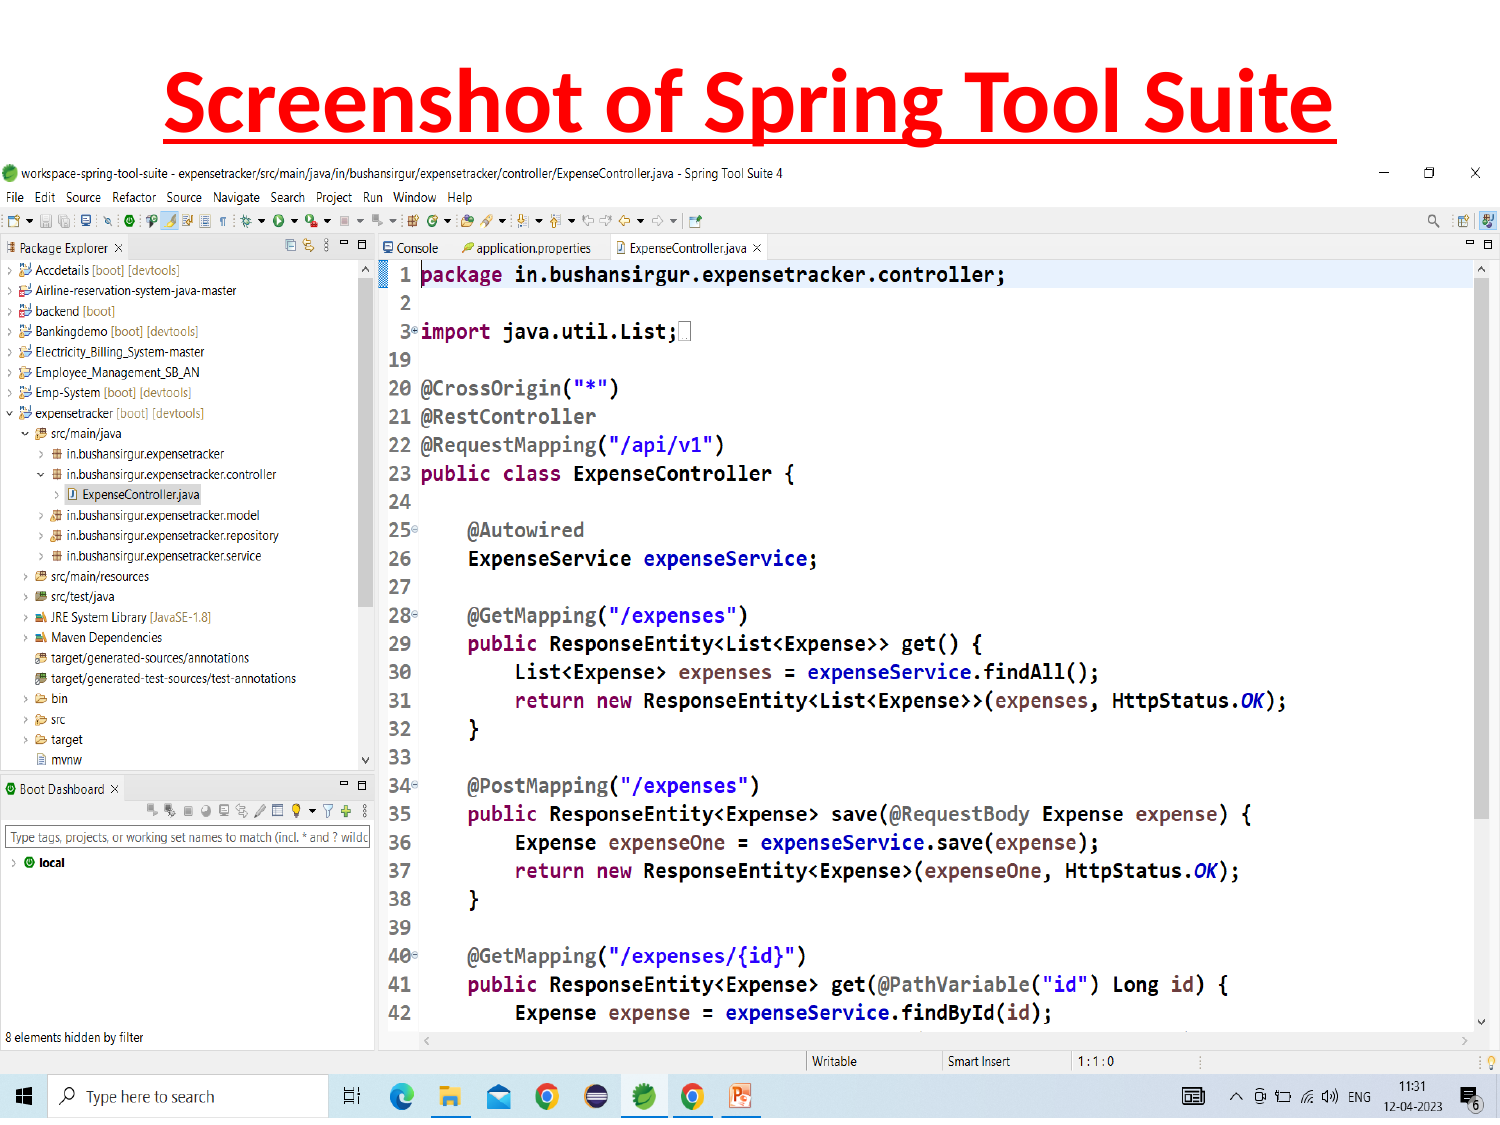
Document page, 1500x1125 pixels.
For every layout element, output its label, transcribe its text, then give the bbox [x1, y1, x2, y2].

picture [0, 160, 1500, 1118]
title Screenshot of Spring Tool Suite [75, 2, 1425, 159]
